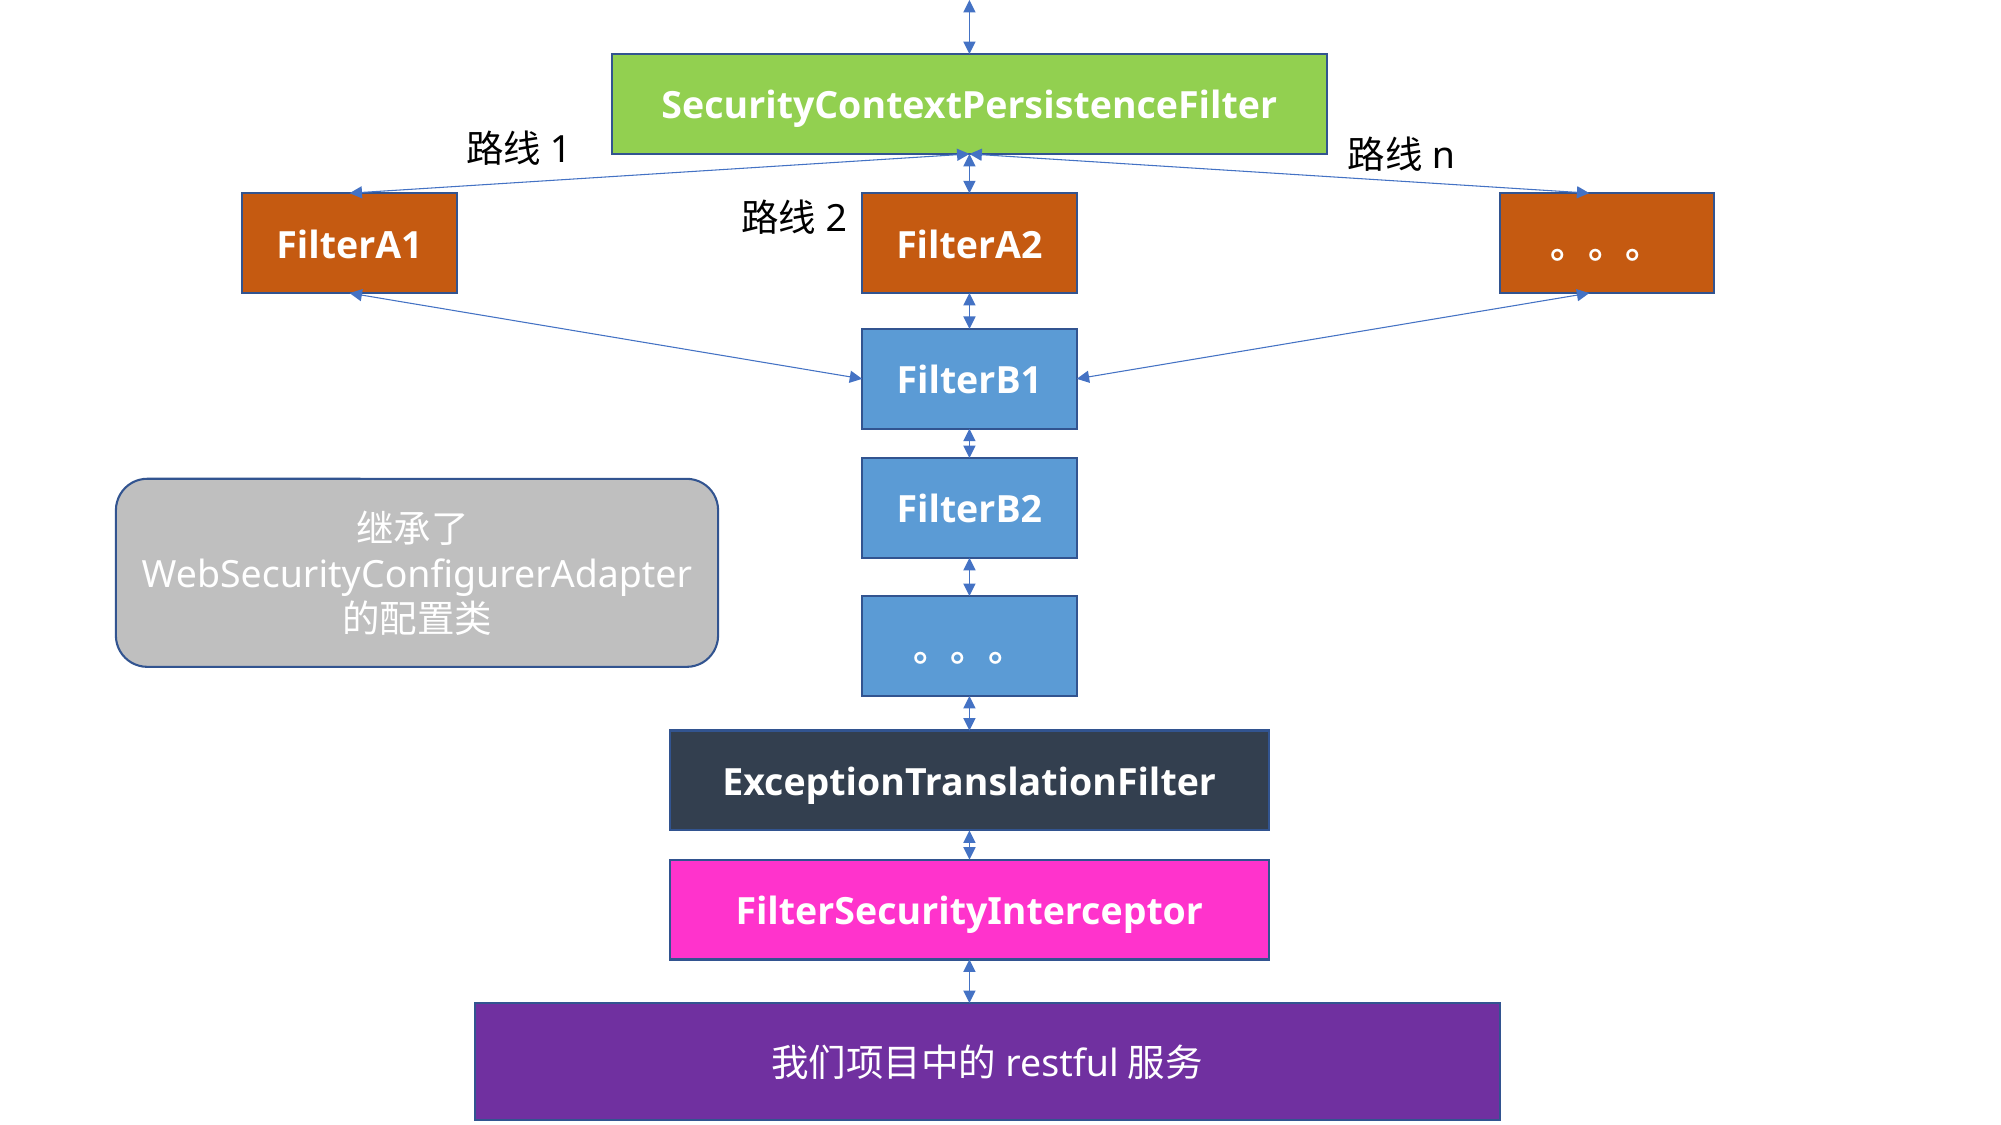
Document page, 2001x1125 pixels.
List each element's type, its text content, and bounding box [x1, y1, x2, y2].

text_box FilterB2 [861, 457, 1078, 559]
text_box 路线2 [726, 194, 862, 247]
text_box 。。。 [861, 595, 1078, 697]
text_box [1076, 293, 1590, 379]
text_box FilterA2 [861, 194, 1078, 294]
text_box SecurityContextPersistenceFilter [611, 53, 1328, 154]
text_box FilterSecurityInterceptor [669, 859, 1270, 961]
text_box FilterA1 [241, 192, 458, 294]
text_box 。。。 [1499, 192, 1715, 294]
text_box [969, 153, 1590, 194]
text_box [349, 154, 969, 194]
text_box FilterB1 [861, 328, 1078, 430]
text_box 路线n [1333, 123, 1470, 153]
text_box ExceptionTranslationFilter [669, 729, 1270, 831]
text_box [349, 293, 863, 379]
text_box 我们项目中的restful服务 [474, 1002, 1501, 1121]
text_box 继承了WebSecurityConfigurerAdapter 的配置类 [114, 477, 720, 668]
text_box 路线1 [451, 117, 587, 154]
